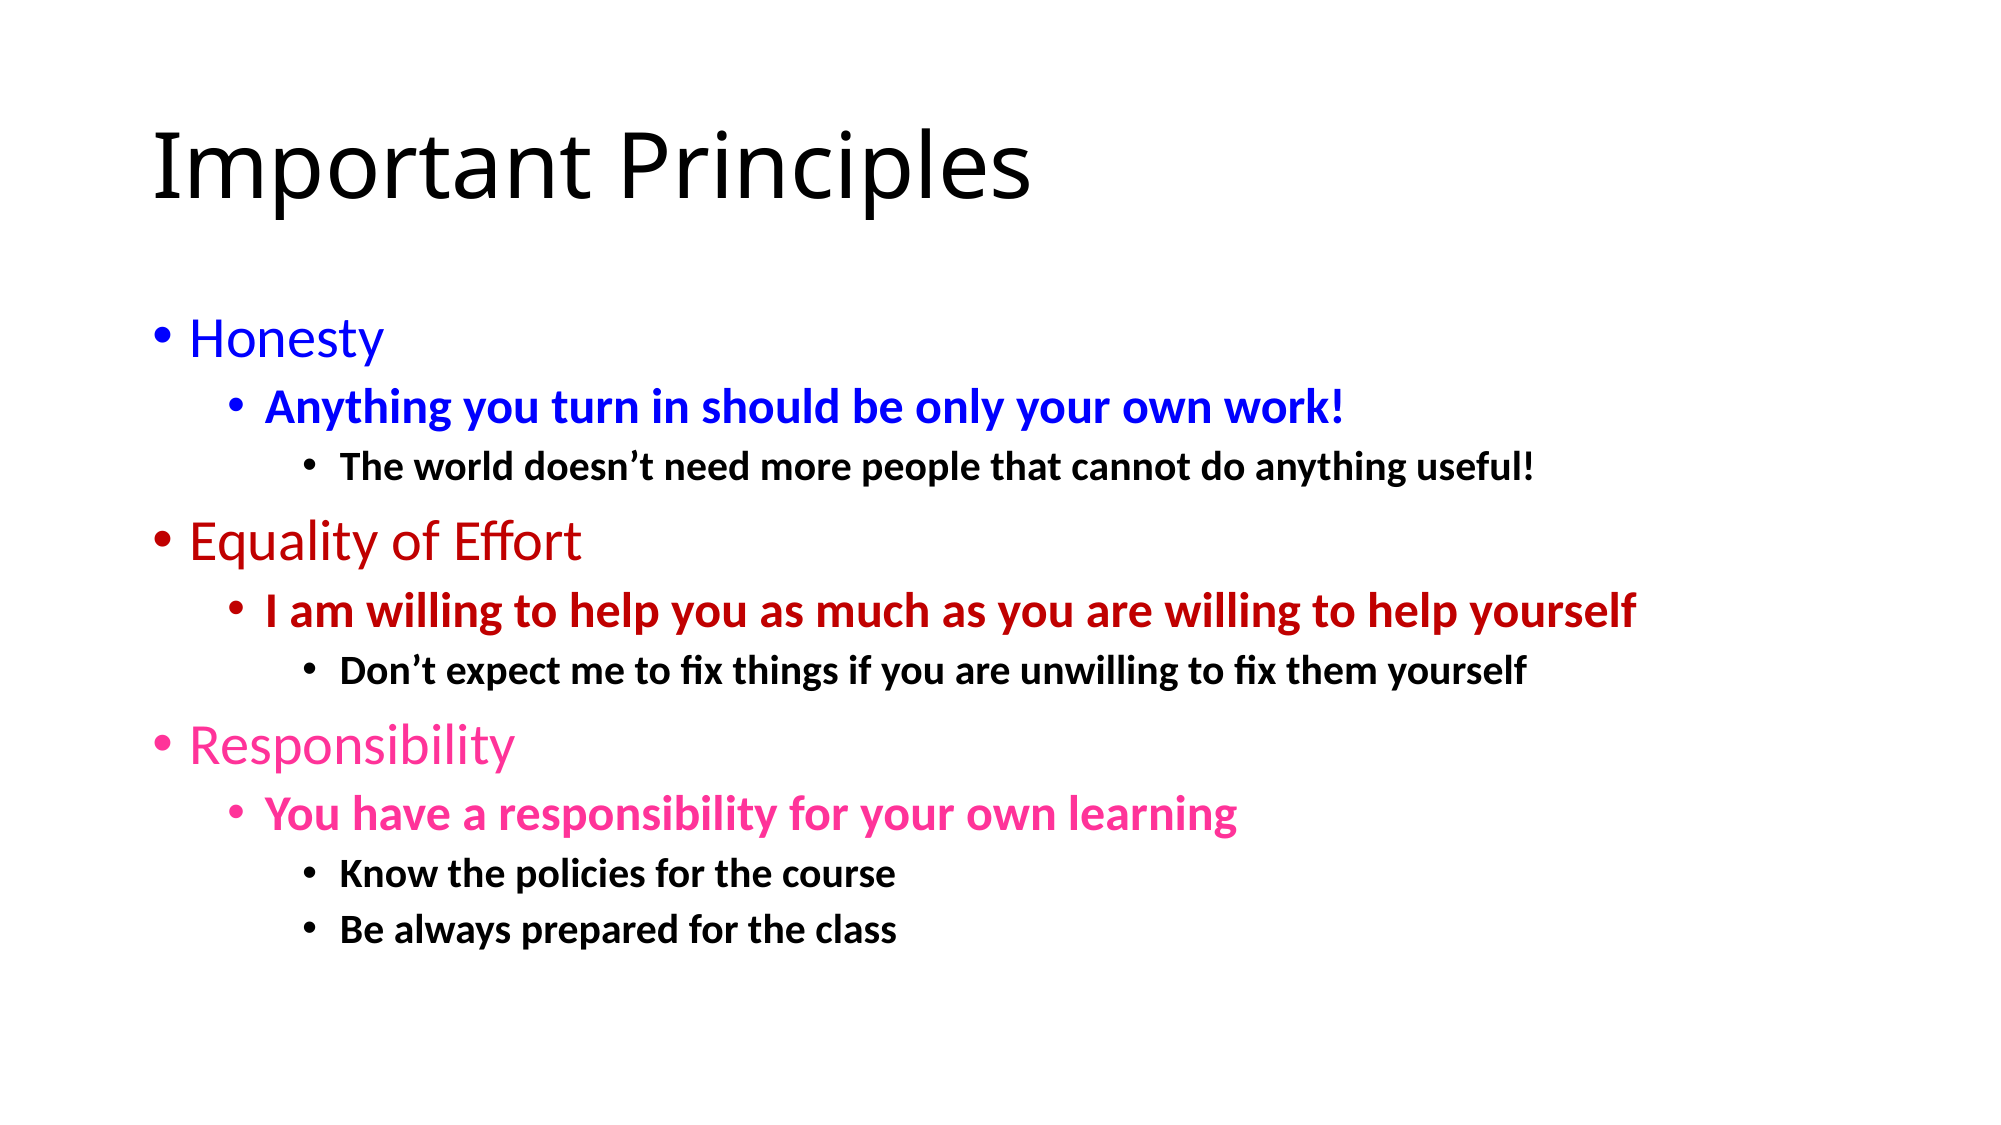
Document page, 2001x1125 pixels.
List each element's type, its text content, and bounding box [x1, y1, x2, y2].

title Important Principles [137, 59, 1863, 278]
list Honesty Anything you turn in should be only your own work! The world doesn’t need more people that cannot do anything useful! Equality of Effort I am willing to help you as much as you are willing to help yourself Don’t expect me to fix things if you are unwilling to fix them yourself Responsibility You have a responsibility for your own learning Know the policies for the course Be always prepared for the class [137, 299, 1863, 1014]
